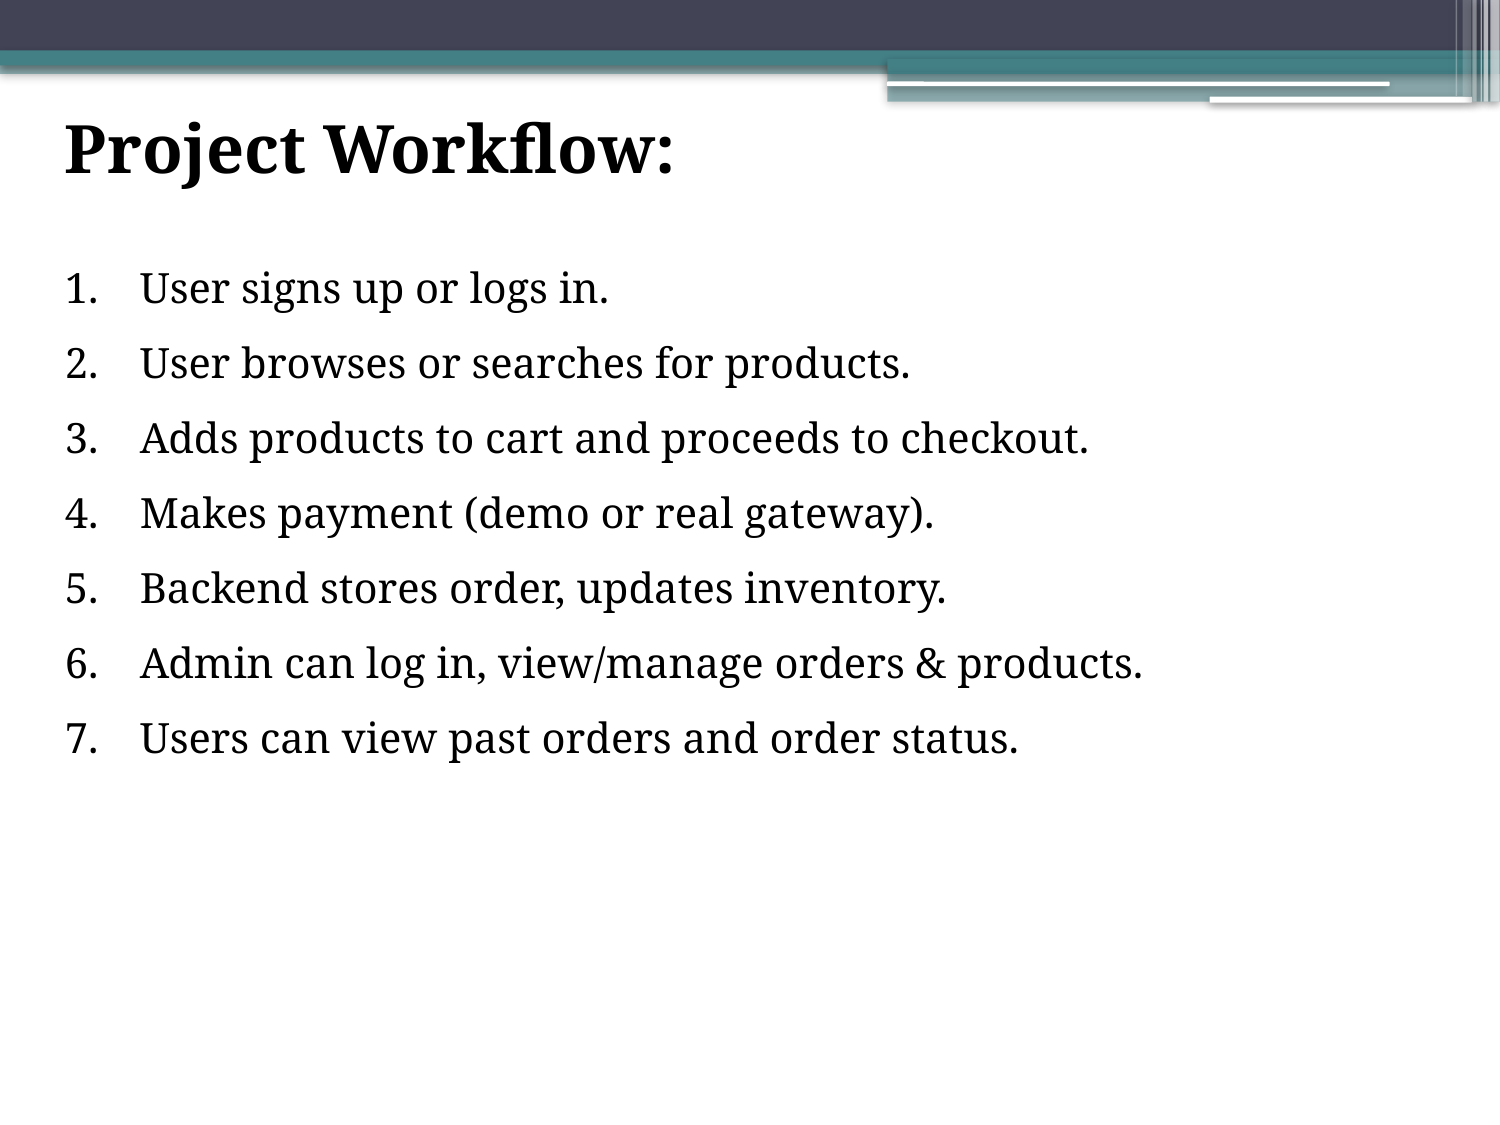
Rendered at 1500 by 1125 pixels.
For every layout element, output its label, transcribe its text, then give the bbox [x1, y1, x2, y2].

text_box Project Workflow: User signs up or logs in. User browses or searches for products. Adds products to cart and proceeds to checkout. Makes payment (demo or real gateway). Backend stores order, updates inventory. Admin can log in, view/manage orders & products. Users can view past orders and order status. [50, 99, 1375, 845]
